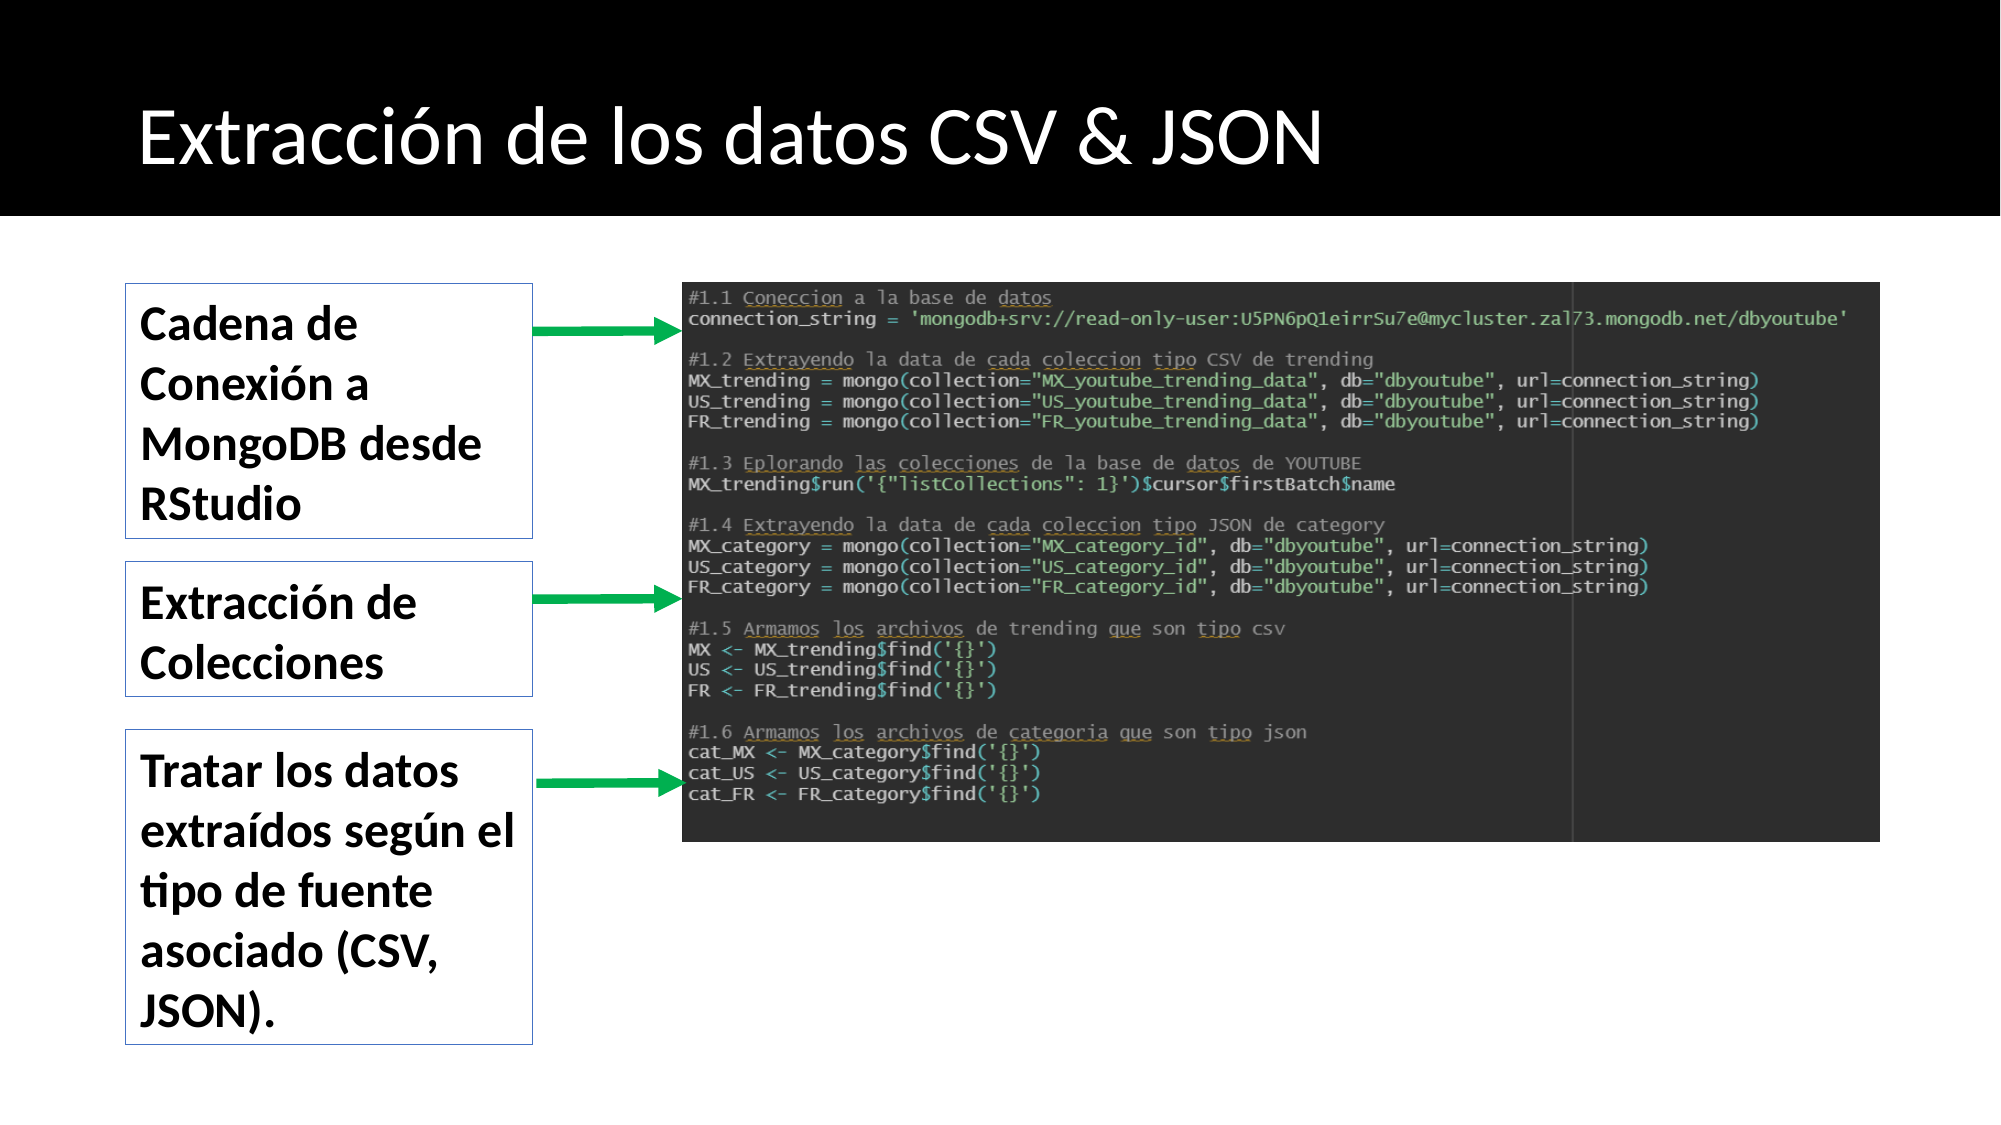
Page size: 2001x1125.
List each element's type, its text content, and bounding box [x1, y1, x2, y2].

title Extracción de los datos CSV & JSON [137, 59, 1511, 216]
text_box Cadena de Conexión a MongoDB desde RStudio [125, 283, 533, 539]
text_box Extracción de Colecciones [125, 561, 533, 697]
picture [682, 282, 1880, 842]
text_box Tratar los datos extraídos según el tipo de fuente asociado (CSV, JSON). [125, 729, 533, 1045]
